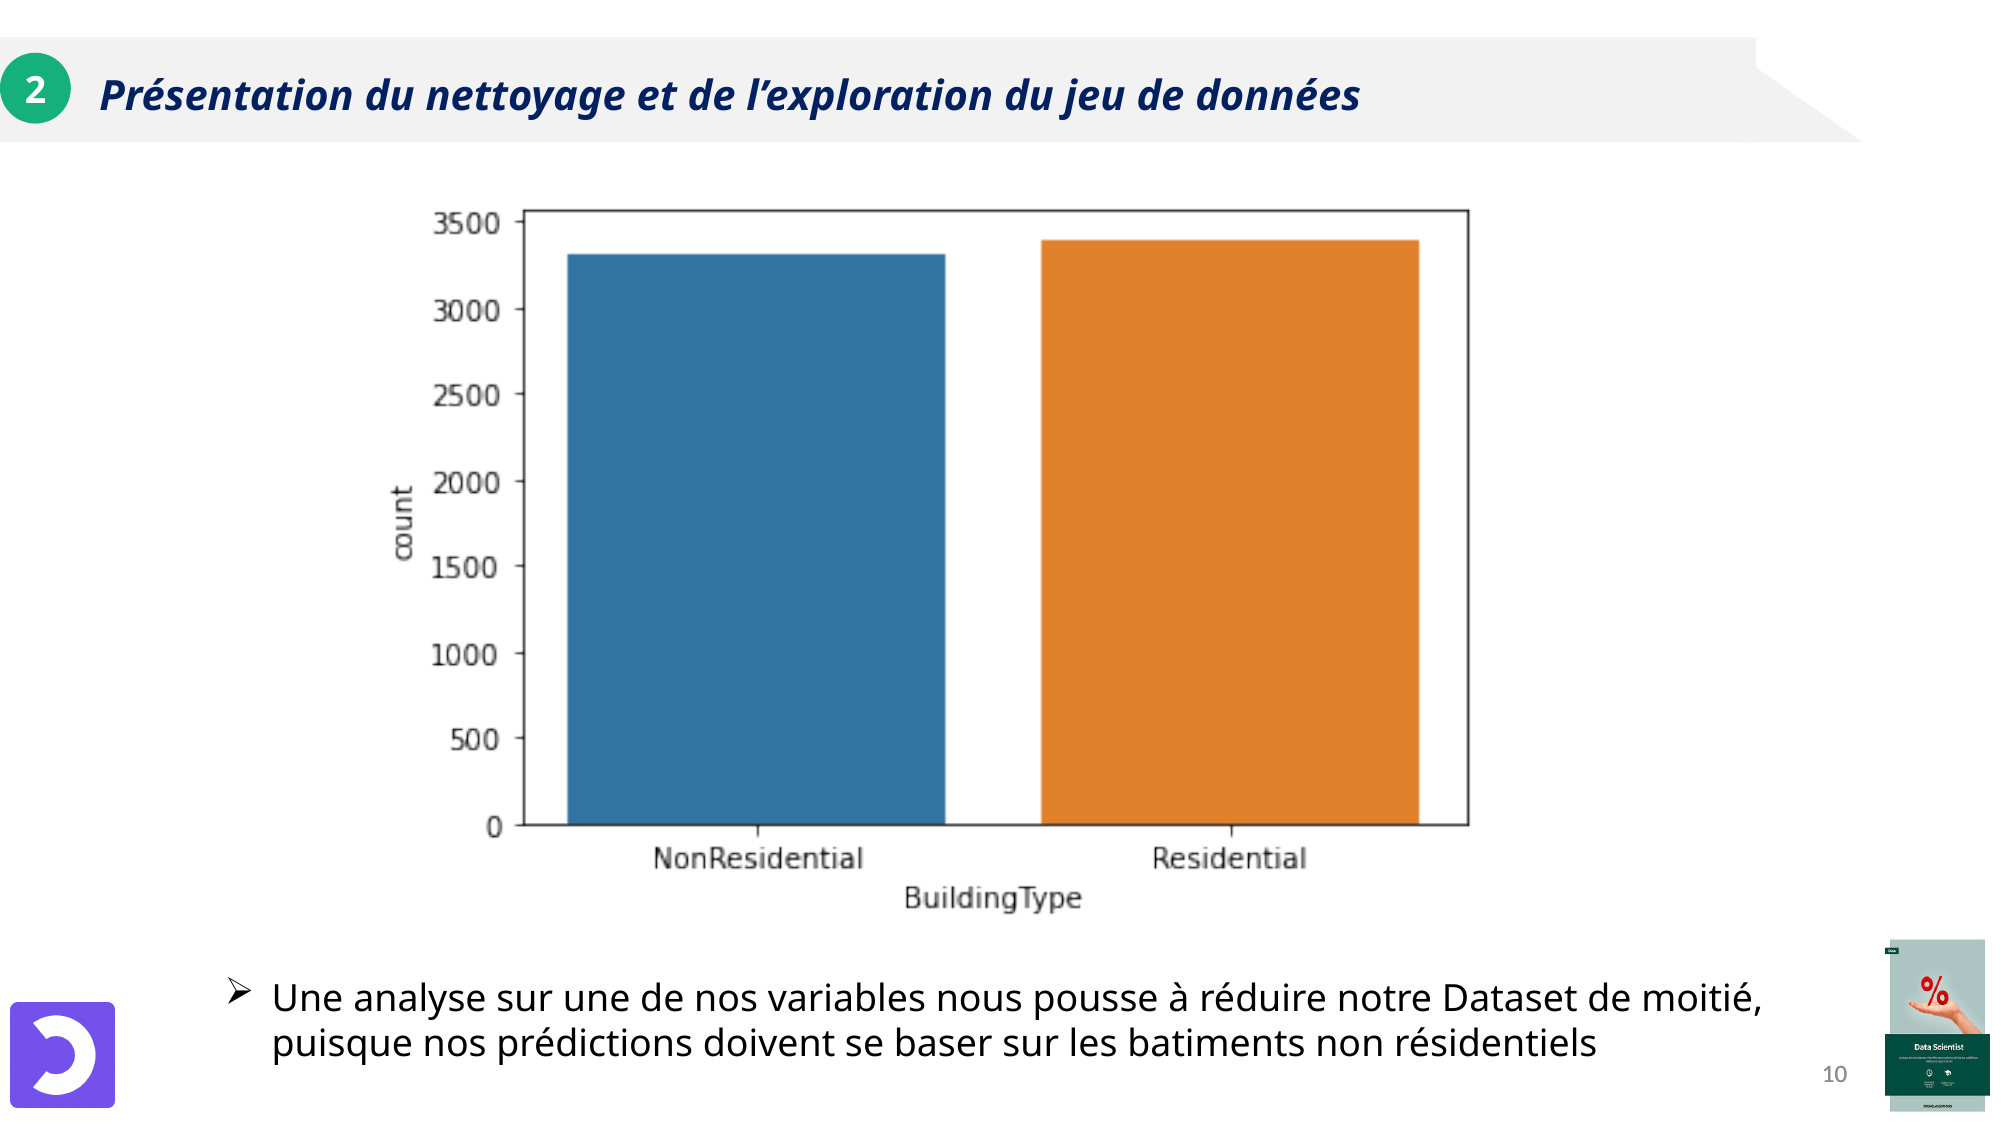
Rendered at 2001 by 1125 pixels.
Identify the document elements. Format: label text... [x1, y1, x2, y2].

text_box Une analyse sur une de nos variables nous pousse à réduire notre Dataset de moitié, puisque nos prédictions doivent se baser sur les batiments non résidentiels [210, 916, 1863, 1071]
title Présentation du nettoyage et de l’exploration du jeu de données [0, 25, 1638, 128]
picture [1885, 936, 1990, 1117]
text_box [5, 177, 1863, 984]
picture [10, 1002, 115, 1108]
picture [371, 193, 1485, 932]
slide_number 10 [1412, 1071, 1863, 1103]
